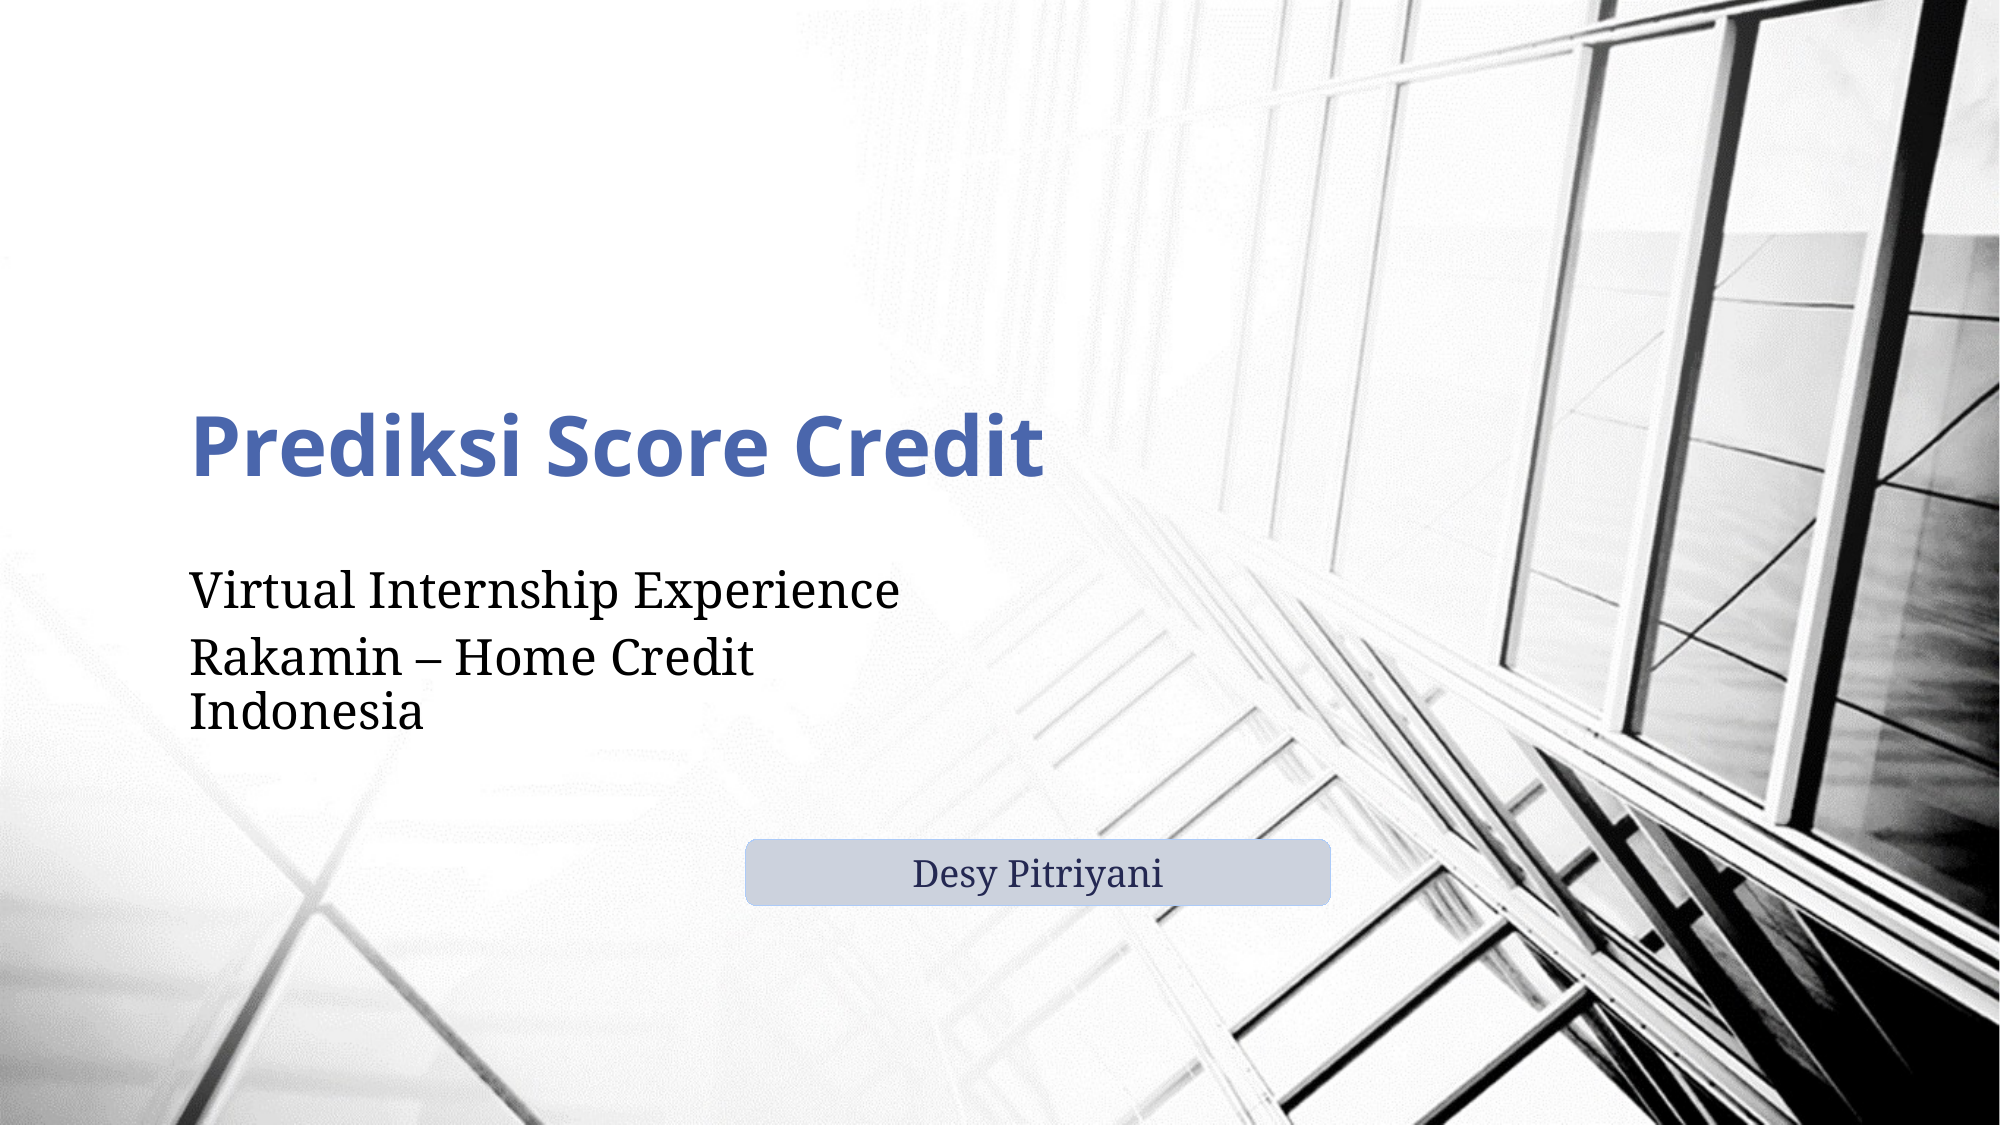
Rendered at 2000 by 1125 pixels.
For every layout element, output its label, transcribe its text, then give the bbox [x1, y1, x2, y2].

text_box Desy Pitriyani [745, 839, 1331, 906]
title Prediksi Score Credit [174, 87, 1142, 500]
picture [0, 0, 2000, 1125]
subtitle Virtual Internship Experience Rakamin – Home Credit Indonesia [174, 558, 1000, 788]
